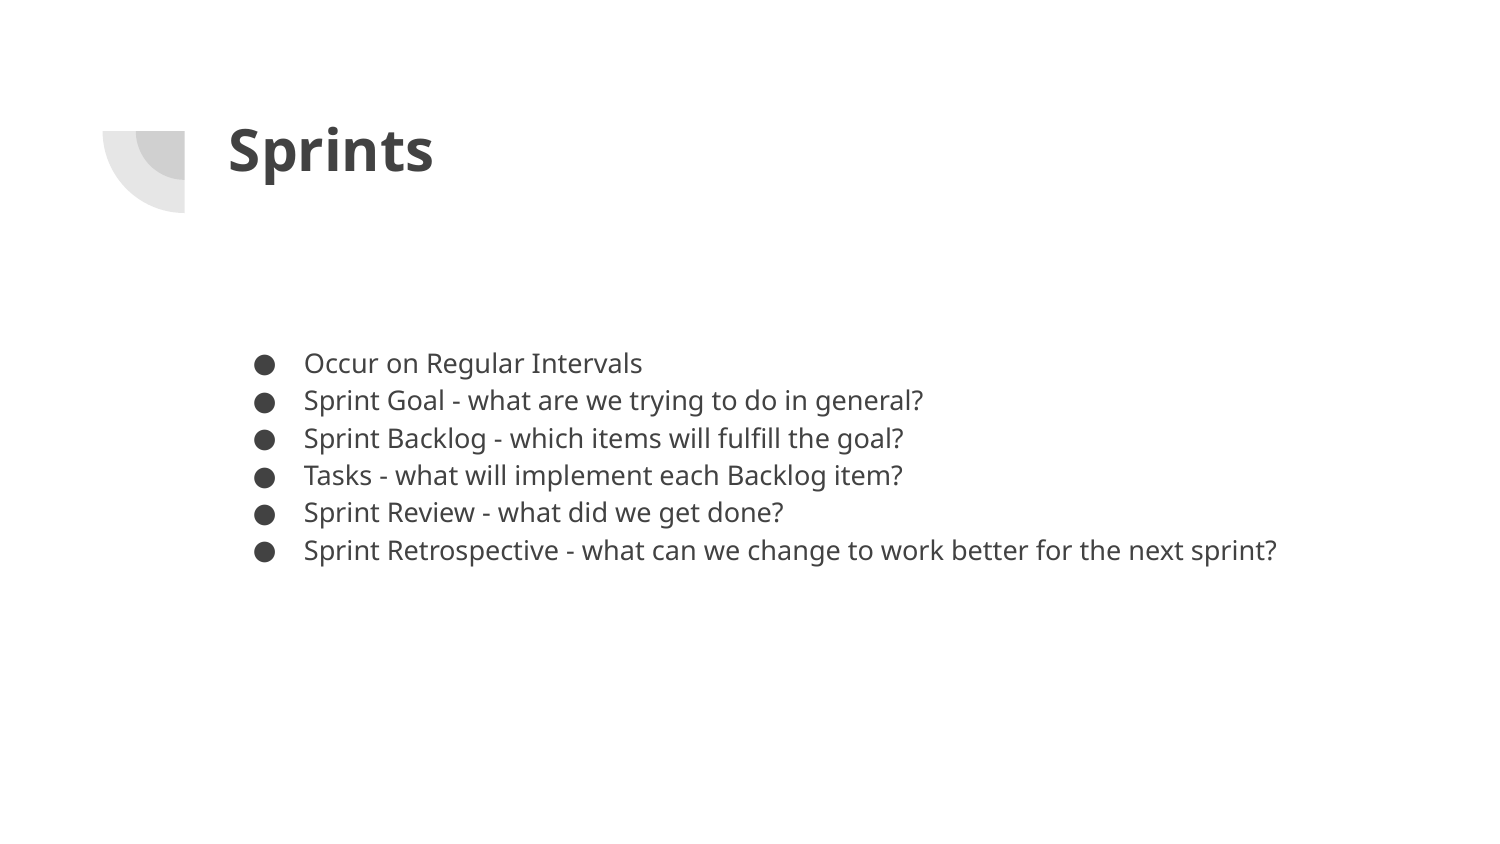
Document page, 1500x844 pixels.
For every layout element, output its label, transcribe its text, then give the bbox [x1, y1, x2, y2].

list Occur on Regular Intervals Sprint Goal - what are we trying to do in general? Sprint Backlog - which items will fulfill the goal? Tasks - what will implement each Backlog item? Sprint Review - what did we get done? Sprint Retrospective - what can we change to work better for the next sprint? [213, 326, 1368, 744]
title Sprints [213, 98, 1368, 263]
